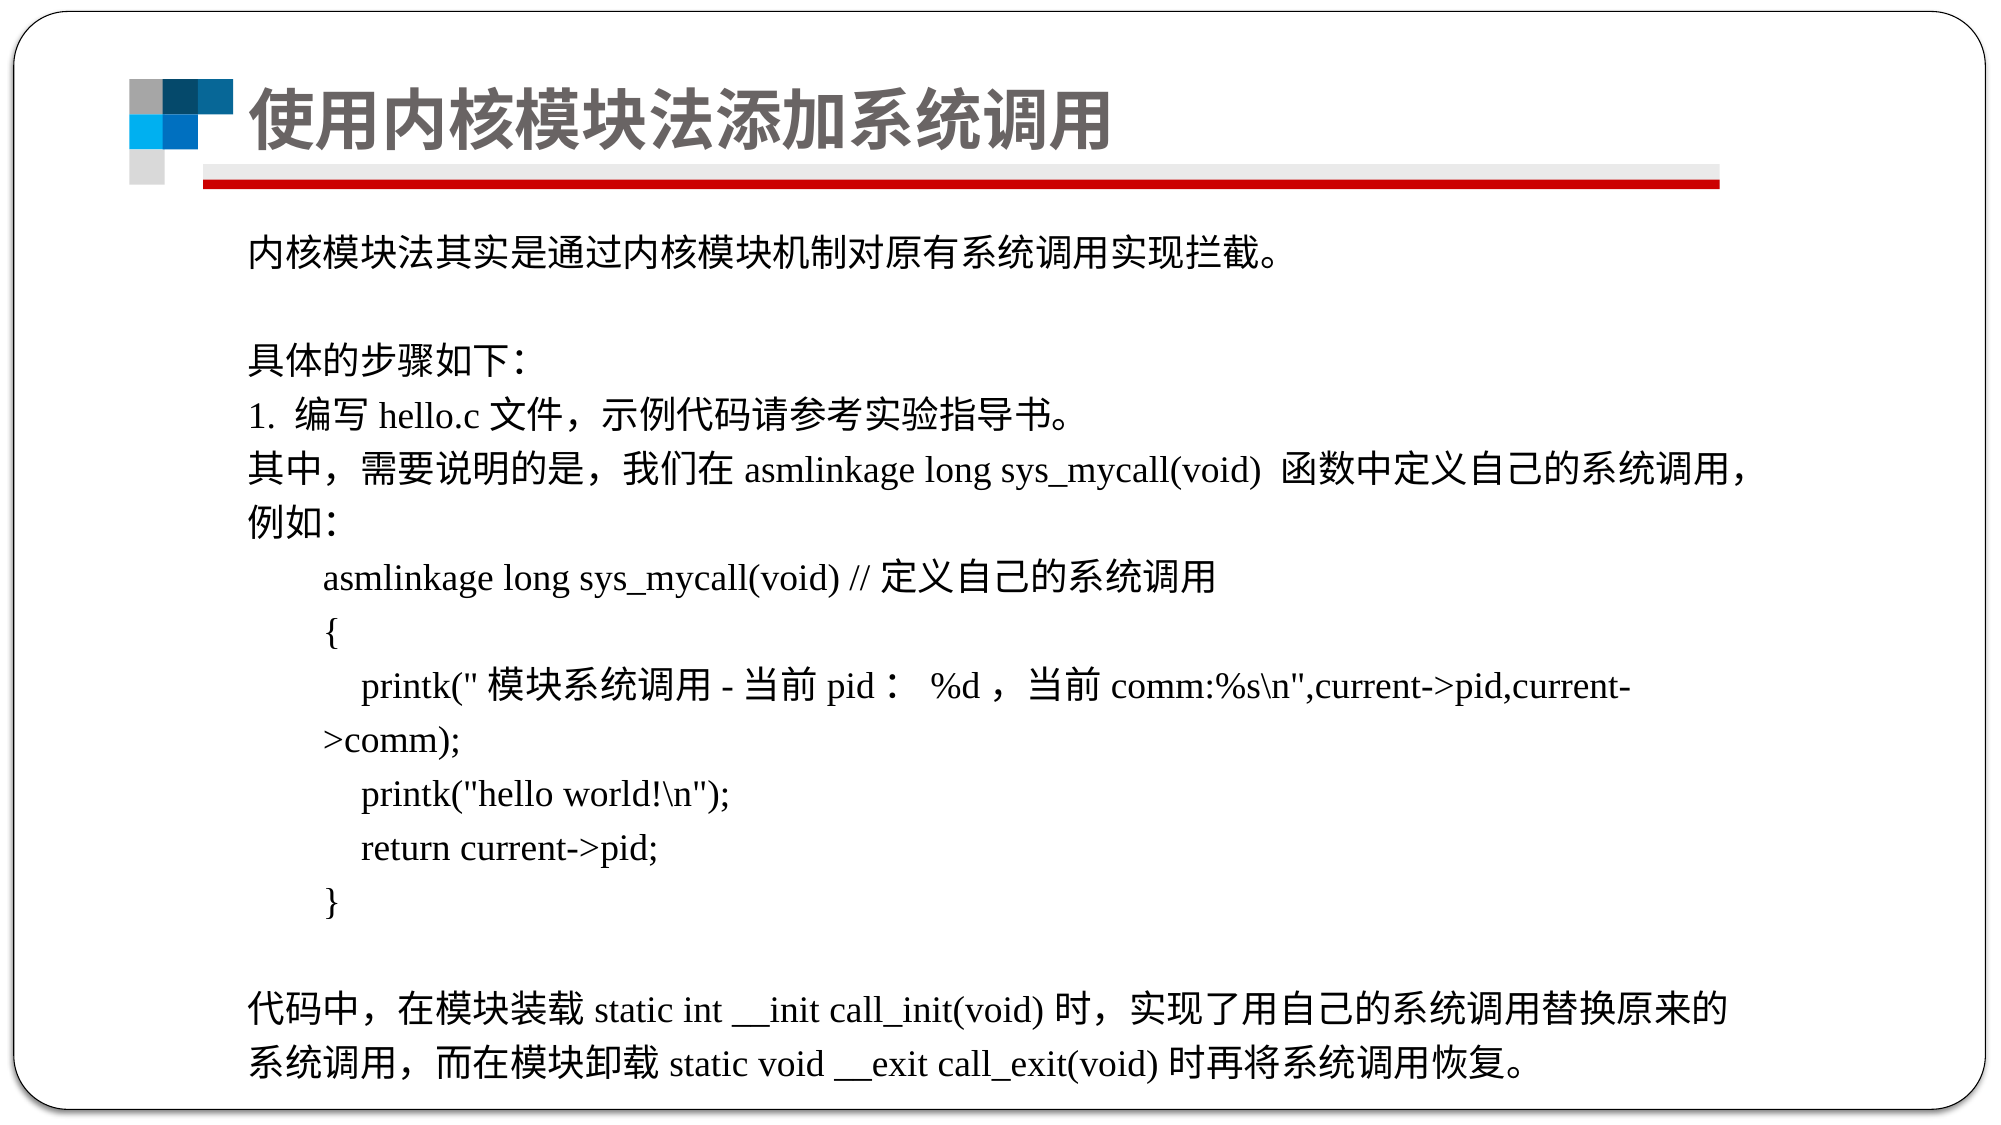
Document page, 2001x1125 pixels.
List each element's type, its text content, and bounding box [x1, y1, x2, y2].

title 使用内核模块法添加系统调用 [233, 48, 1178, 174]
text_box 内核模块法其实是通过内核模块机制对原有系统调用实现拦截。 具体的步骤如下： 1. 编写hello.c文件，示例代码请参考实验指导书。 其中，需要说明的是，我们在asmlinkage long sys_mycall(void) 函数中定义自己的系统调用，例如： asmlinkage long sys_mycall(void) //定义自己的系统调用 { printk("模块系统调用-当前pid：%d，当前comm:%s\n",current->pid,current->comm); printk("hello world!\n"); return current->pid; } 代码中，在模块装载static int __init call_init(void)时，实现了用自己的系统调用替换原来的系统调用，而在模块卸载static void __exit call_exit(void)时再将系统调用恢复。 [233, 212, 1767, 1125]
